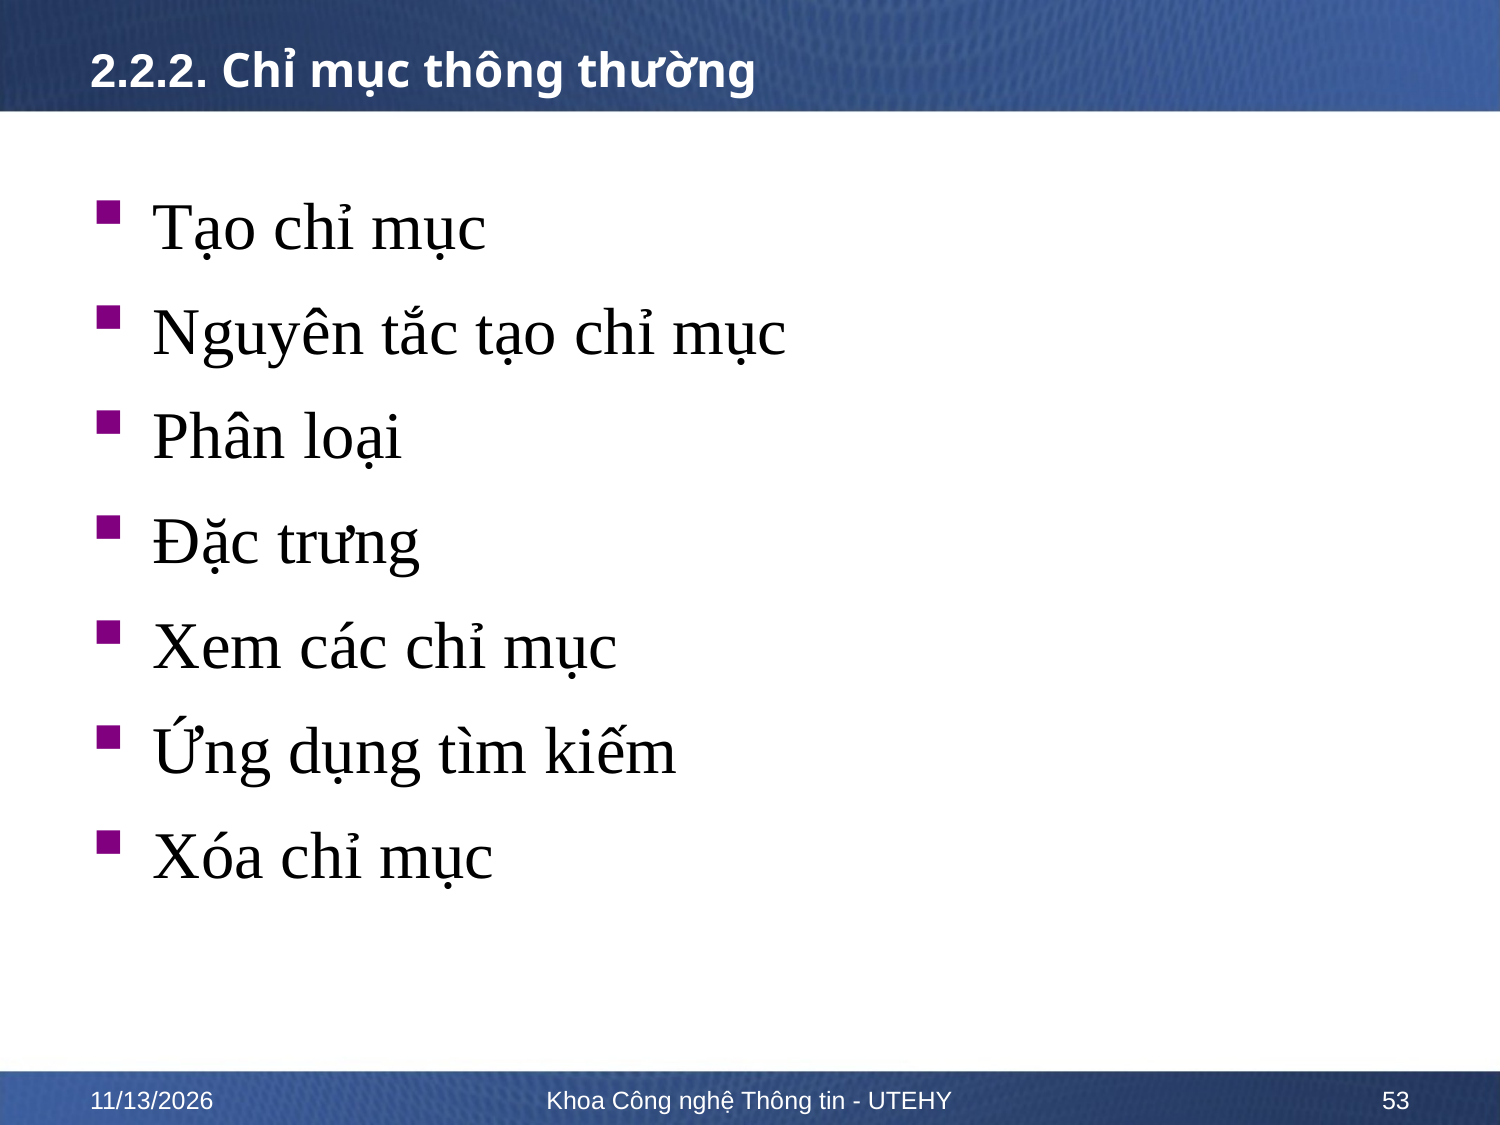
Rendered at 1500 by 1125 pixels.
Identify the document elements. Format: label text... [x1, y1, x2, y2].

slide_number 53 [1074, 1069, 1425, 1125]
list Tạo chỉ mục Nguyên tắc tạo chỉ mục Phân loại Đặc trưng Xem các chỉ mục Ứng dụng tìm kiếm Xóa chỉ mục [75, 174, 1425, 1025]
title 2.2.2. Chỉ mục thông thường [75, 4, 1425, 105]
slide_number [75, 1069, 425, 1125]
picture [0, 0, 1500, 1125]
footer Khoa Công nghệ Thông tin - UTEHY [512, 1069, 988, 1125]
